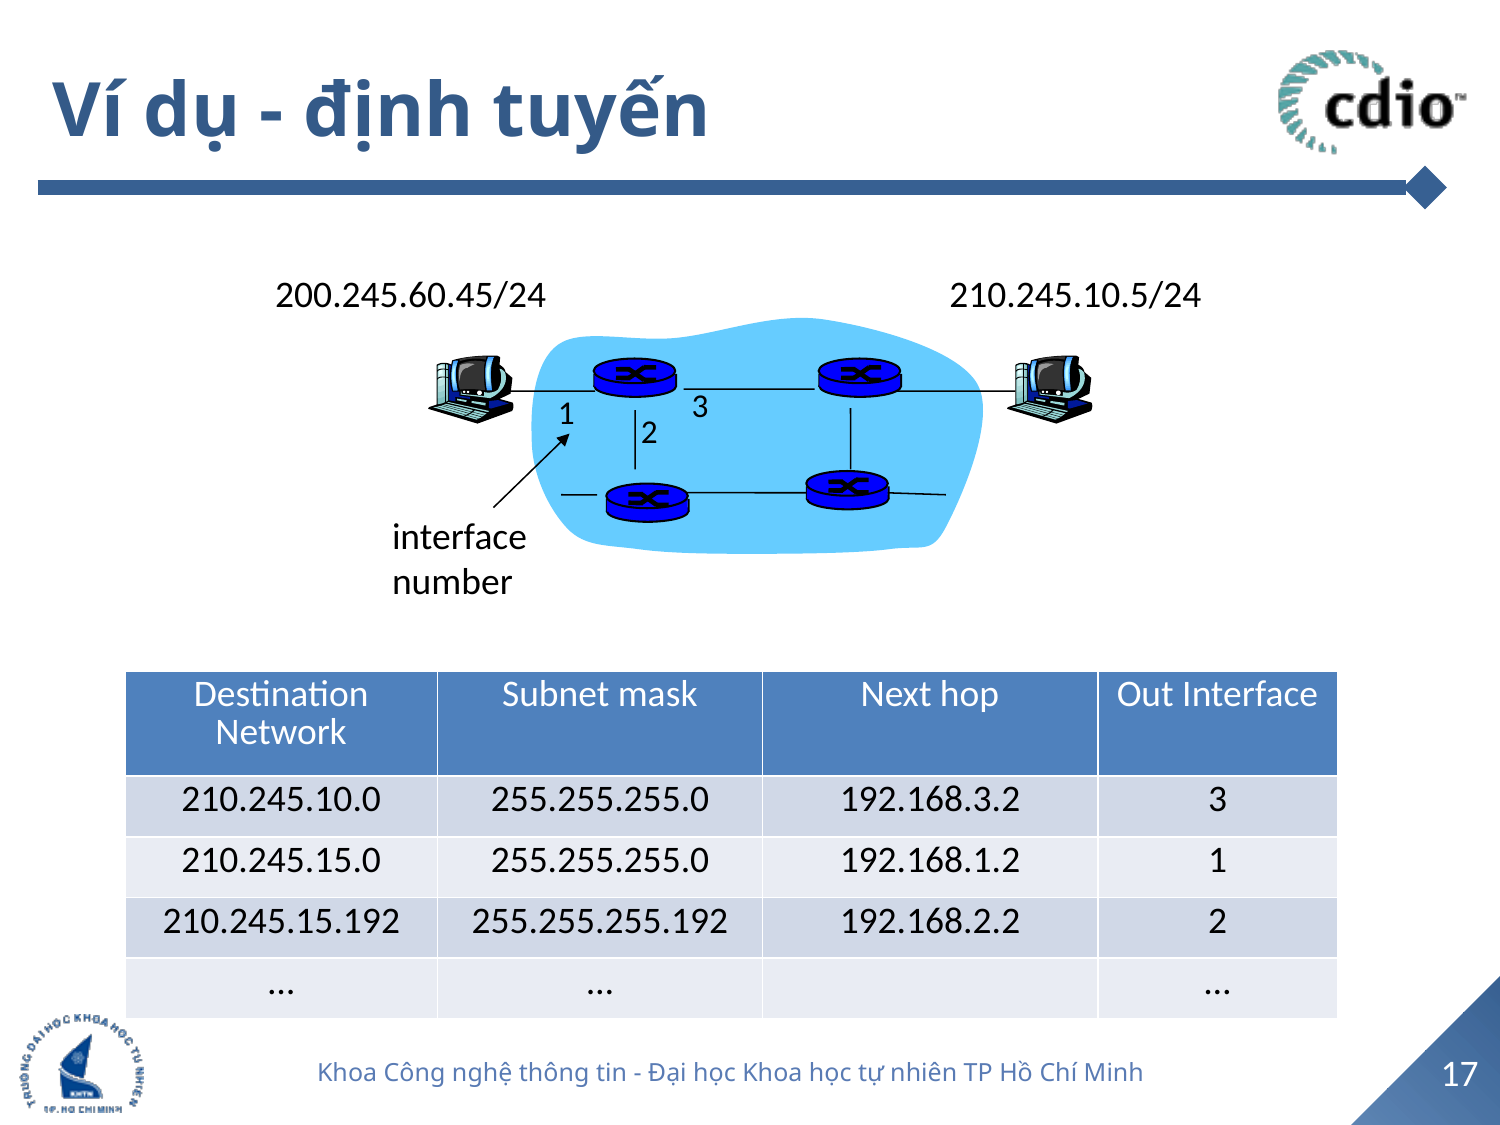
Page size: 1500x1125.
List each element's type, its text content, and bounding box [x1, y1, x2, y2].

table_cell … [438, 959, 762, 1018]
table_cell … [126, 959, 437, 1018]
table_cell 192.168.3.2 [763, 777, 1097, 836]
table_header Destination Network [126, 672, 437, 775]
text_box 2 [626, 405, 673, 458]
table_cell 210.245.15.0 [126, 838, 437, 897]
table_cell 255.255.255.0 [438, 838, 762, 897]
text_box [818, 358, 902, 397]
table_header Subnet mask [438, 672, 762, 775]
table_cell … [1099, 959, 1337, 1018]
picture [18, 1014, 144, 1113]
table_cell [763, 959, 1097, 1018]
title Ví dụ - định tuyến [37, 12, 1473, 200]
text_box [493, 433, 570, 508]
table_cell 3 [1099, 777, 1337, 836]
table_cell 210.245.10.0 [126, 777, 437, 836]
table_cell 255.255.255.0 [438, 777, 762, 836]
text_box [534, 317, 981, 391]
text_box 3 [676, 377, 724, 432]
text_box [531, 392, 559, 466]
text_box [605, 483, 689, 523]
table_cell 210.245.15.192 [126, 898, 437, 957]
table_header Out Interface [1099, 672, 1337, 775]
text_box 200.245.60.45/24 [260, 262, 562, 323]
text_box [1006, 354, 1094, 424]
text_box 210.245.10.5/24 [934, 262, 1217, 323]
text_box [535, 390, 984, 554]
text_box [806, 470, 889, 510]
table_cell 2 [1099, 898, 1337, 957]
slide_number 17 [1419, 1041, 1500, 1102]
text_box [593, 358, 677, 397]
table_header Next hop [763, 672, 1097, 775]
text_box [427, 354, 515, 424]
table_cell 192.168.2.2 [763, 898, 1097, 957]
table_cell 1 [1099, 838, 1337, 897]
footer Khoa Công nghệ thông tin - Đại học Khoa học tự nhiên TP Hồ Chí Minh [187, 1043, 1275, 1104]
text_box 1 [543, 383, 590, 439]
table_cell 255.255.255.192 [438, 898, 762, 957]
table_cell 192.168.1.2 [763, 838, 1097, 897]
text_box interface number [377, 504, 543, 610]
